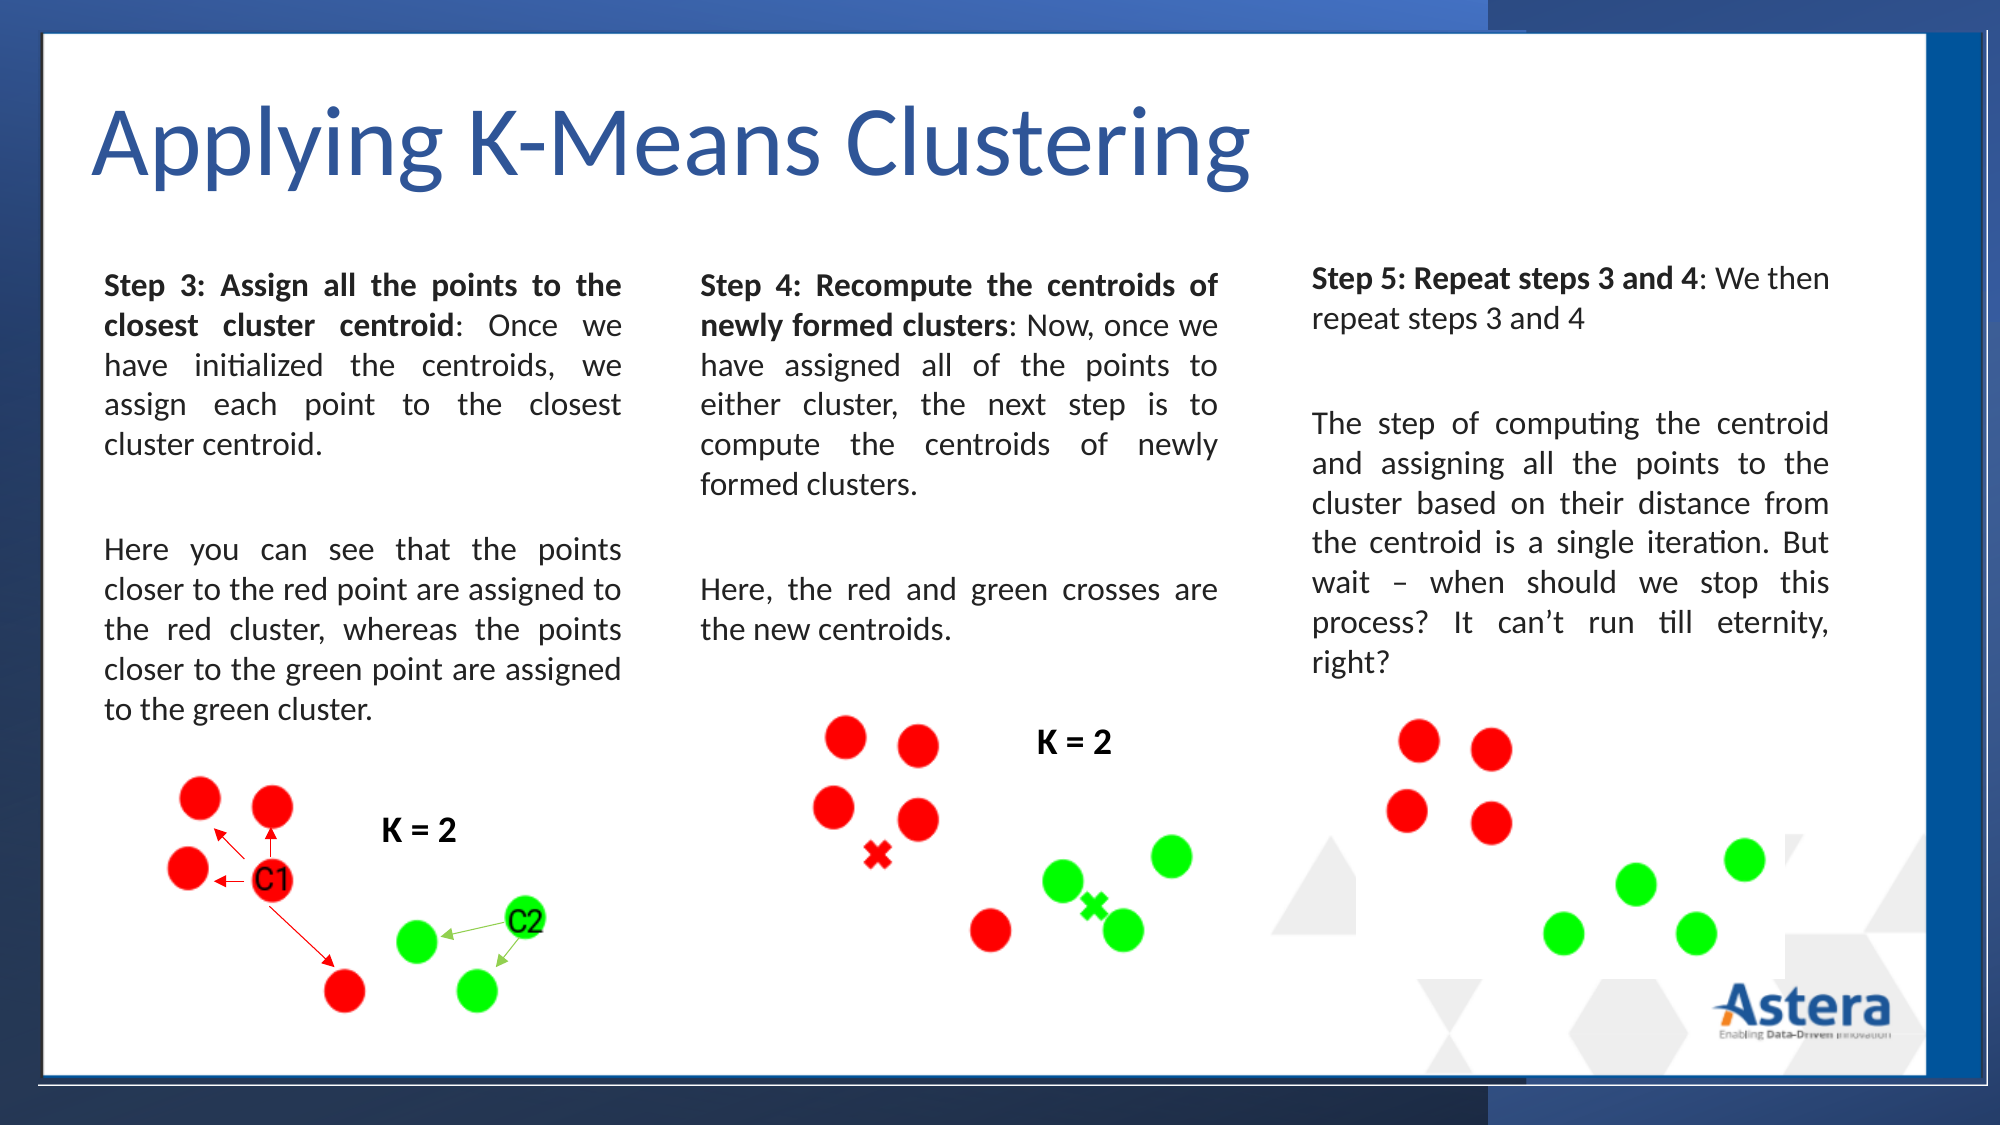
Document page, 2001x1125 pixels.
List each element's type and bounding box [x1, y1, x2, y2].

text_box [0, 0, 1489, 321]
text_box [148, 770, 564, 1041]
text_box [770, 709, 1212, 982]
text_box [0, 321, 2000, 1125]
picture [38, 30, 1988, 1086]
text_box [1489, 0, 2000, 321]
